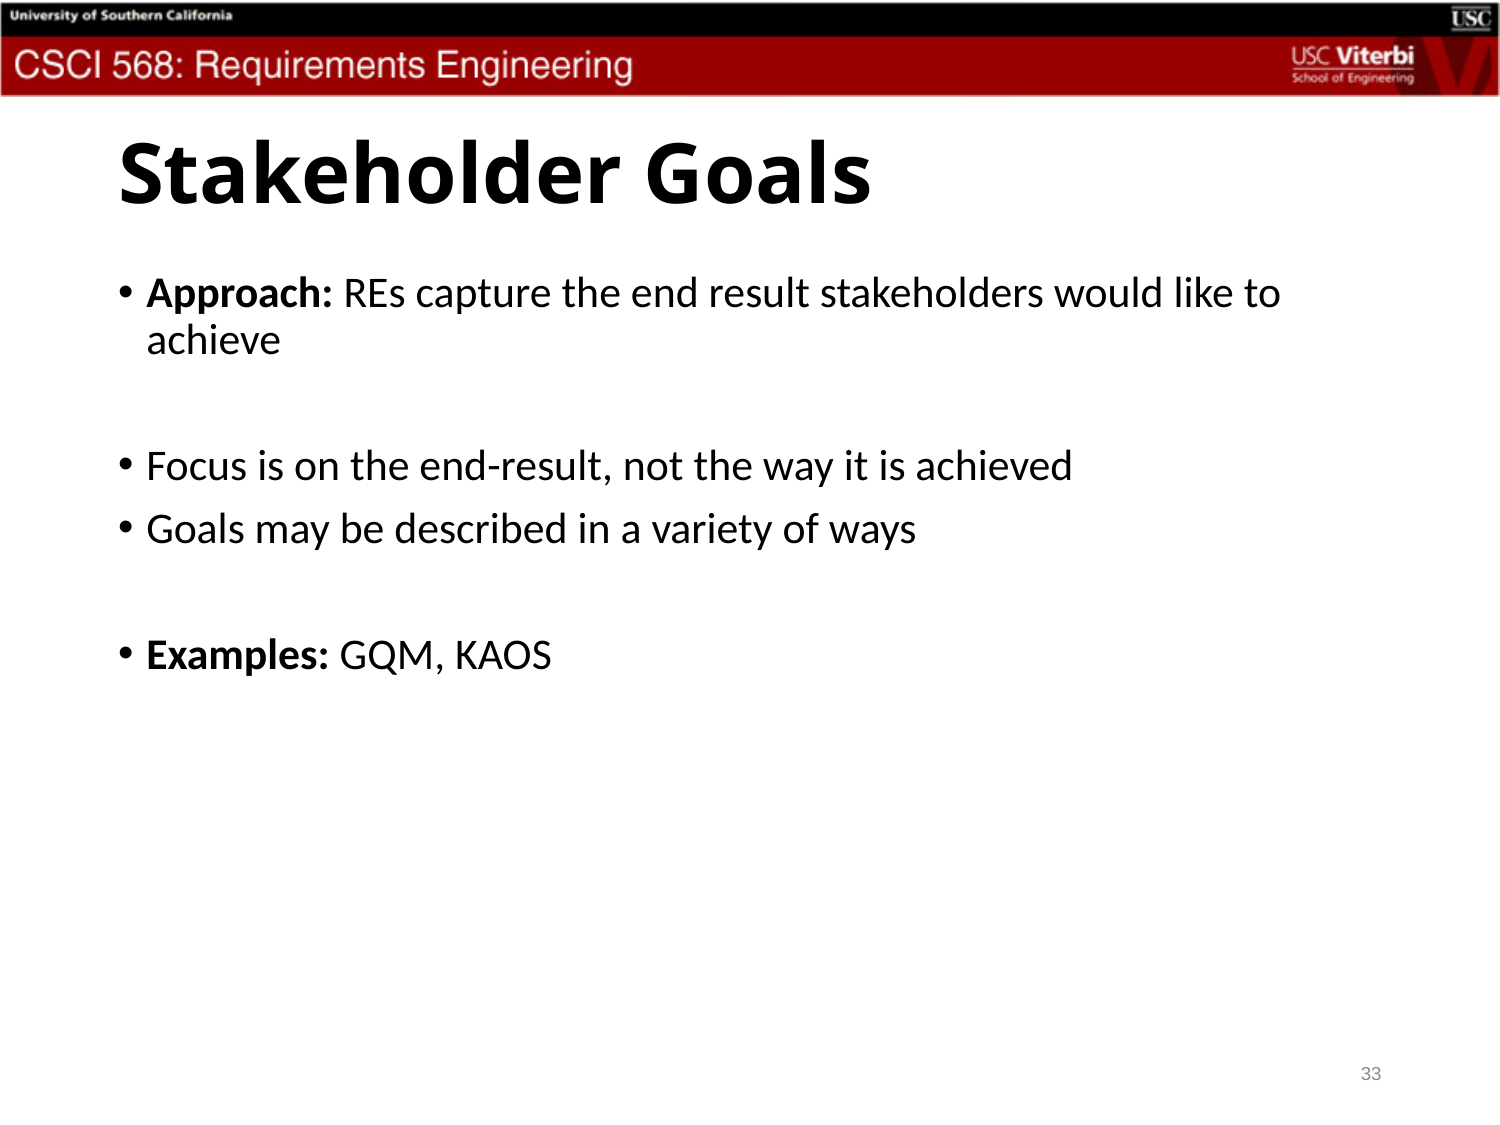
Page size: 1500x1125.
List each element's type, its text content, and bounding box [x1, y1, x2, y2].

picture [0, 2, 1500, 97]
slide_number 33 [1059, 1042, 1397, 1103]
list Approach: REs capture the end result stakeholders would like to achieve Focus is on the end-result, not the way it is achieved Goals may be described in a variety of ways Examples: GQM, KAOS [103, 262, 1397, 1014]
title Stakeholder Goals [103, 115, 1397, 238]
